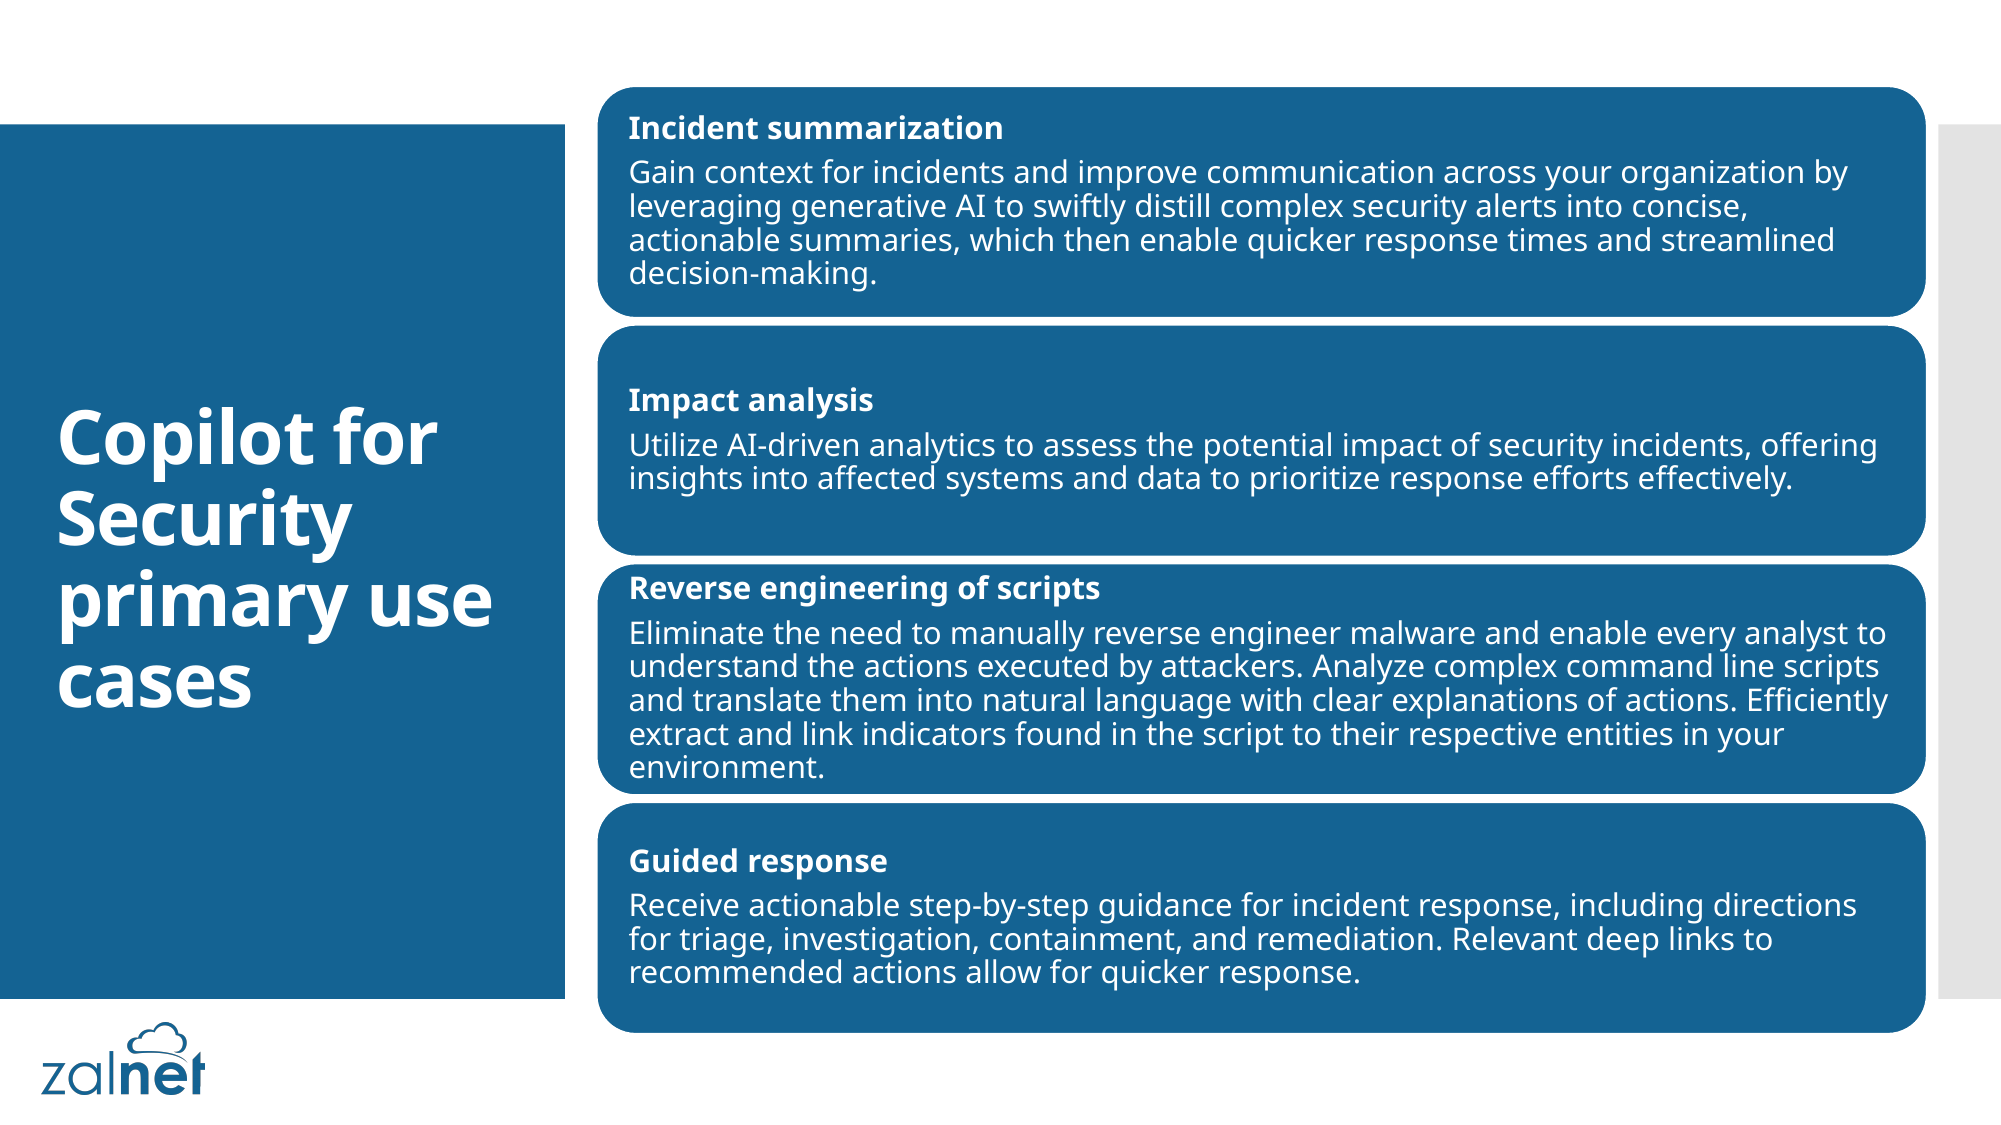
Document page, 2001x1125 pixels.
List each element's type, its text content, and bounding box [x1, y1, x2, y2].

picture [41, 1022, 206, 1096]
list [596, 81, 1927, 1039]
title Copilot for Security primary use cases [41, 184, 525, 940]
